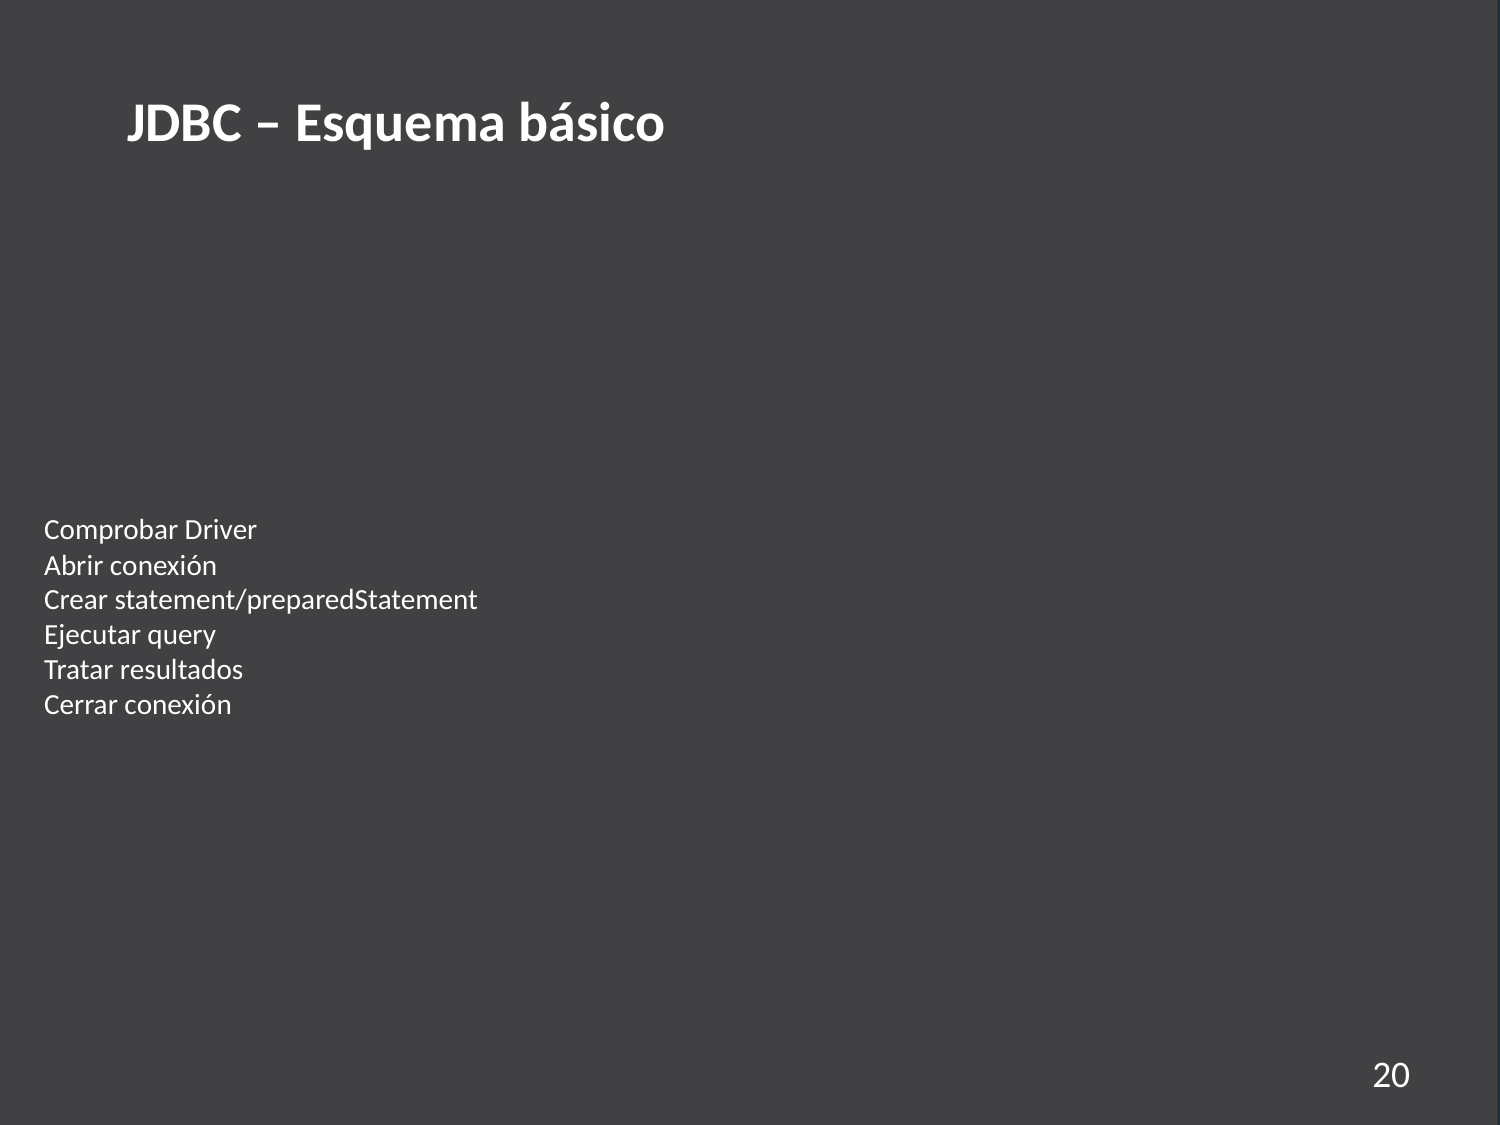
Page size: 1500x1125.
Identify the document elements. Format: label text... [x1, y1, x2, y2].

text_box 20 [1281, 1042, 1425, 1103]
text_box Comprobar Driver Abrir conexión Crear statement/preparedStatement Ejecutar query Tratar resultados Cerrar conexión [29, 503, 632, 728]
list JDBC – Esquema básico [112, 78, 1329, 161]
